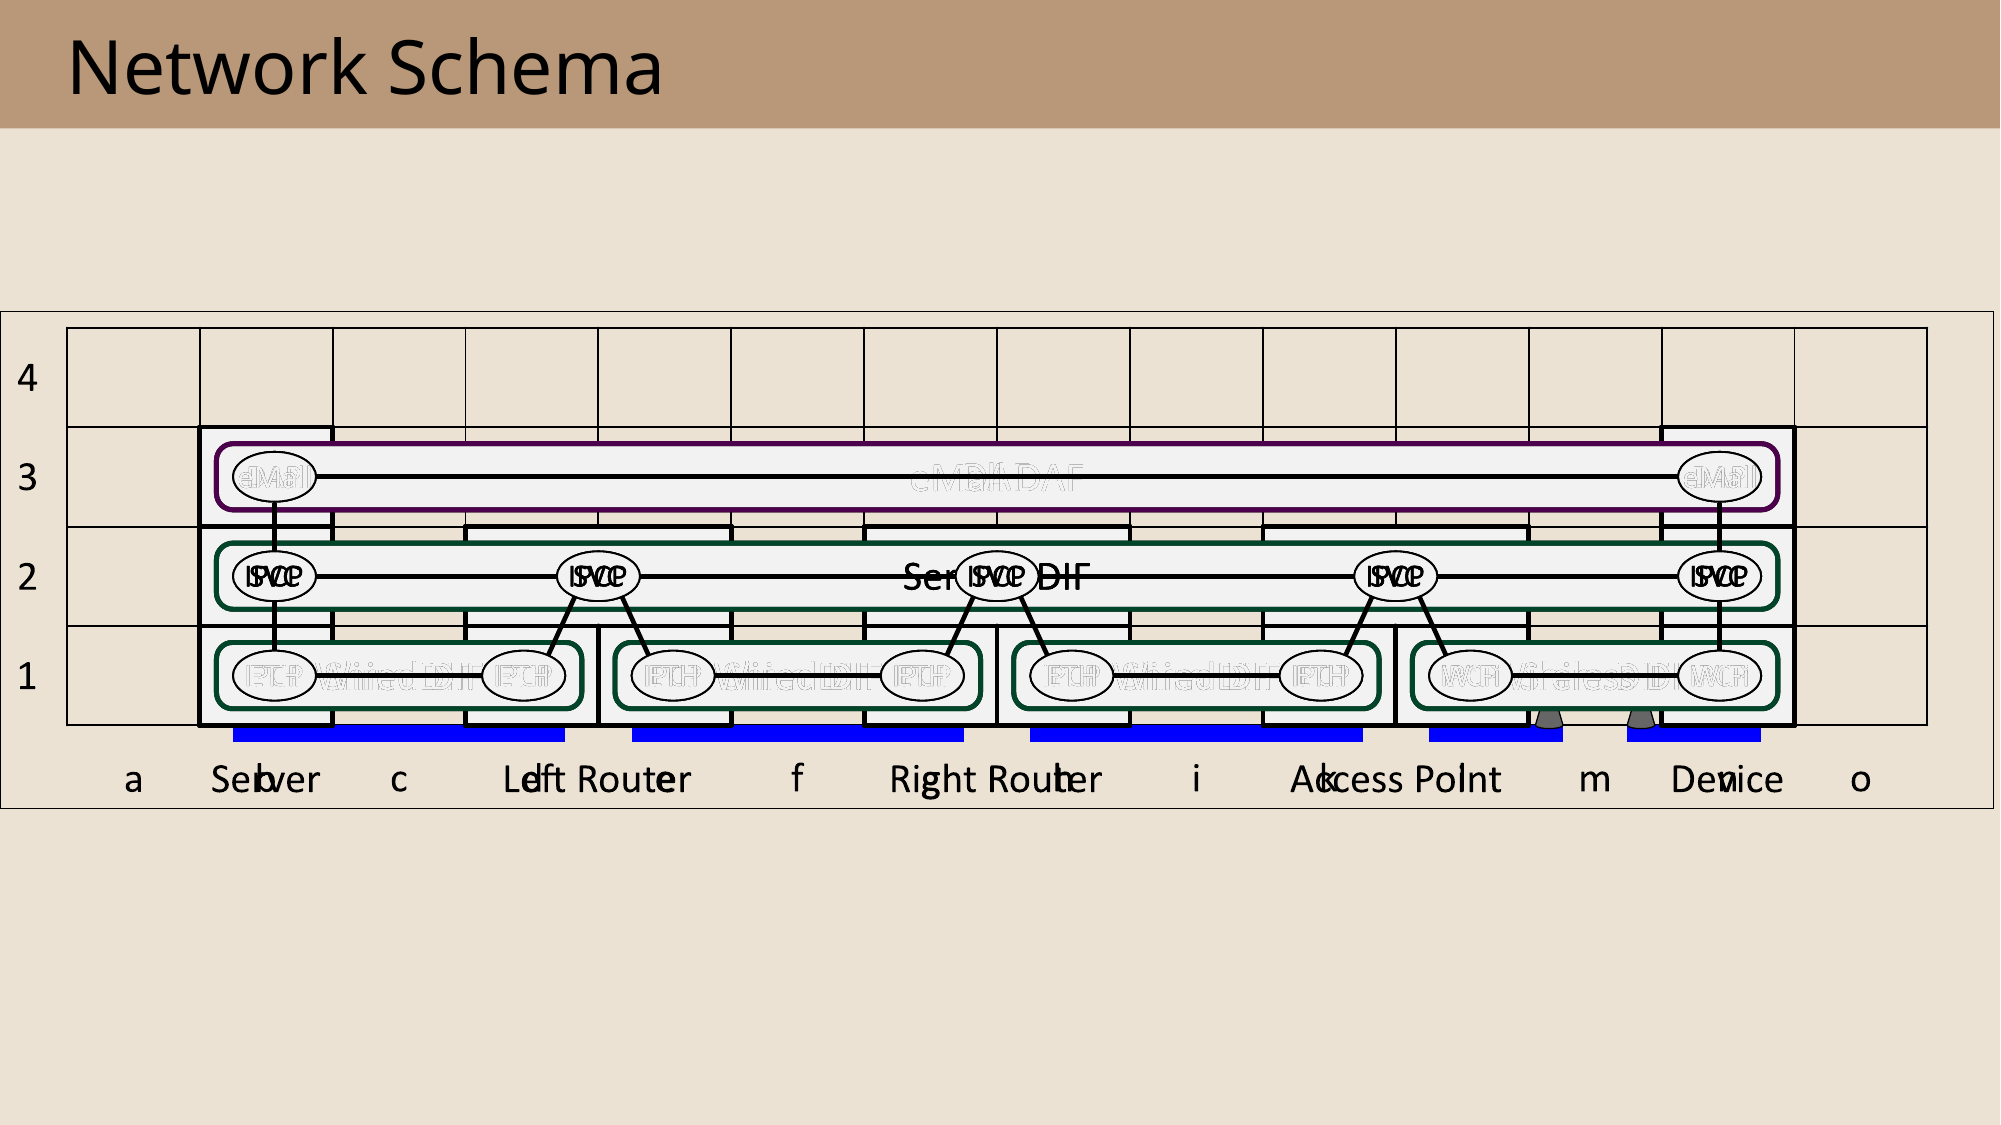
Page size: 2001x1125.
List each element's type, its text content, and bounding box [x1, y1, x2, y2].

title Network Schema [0, 0, 2000, 129]
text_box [0, 310, 2000, 815]
